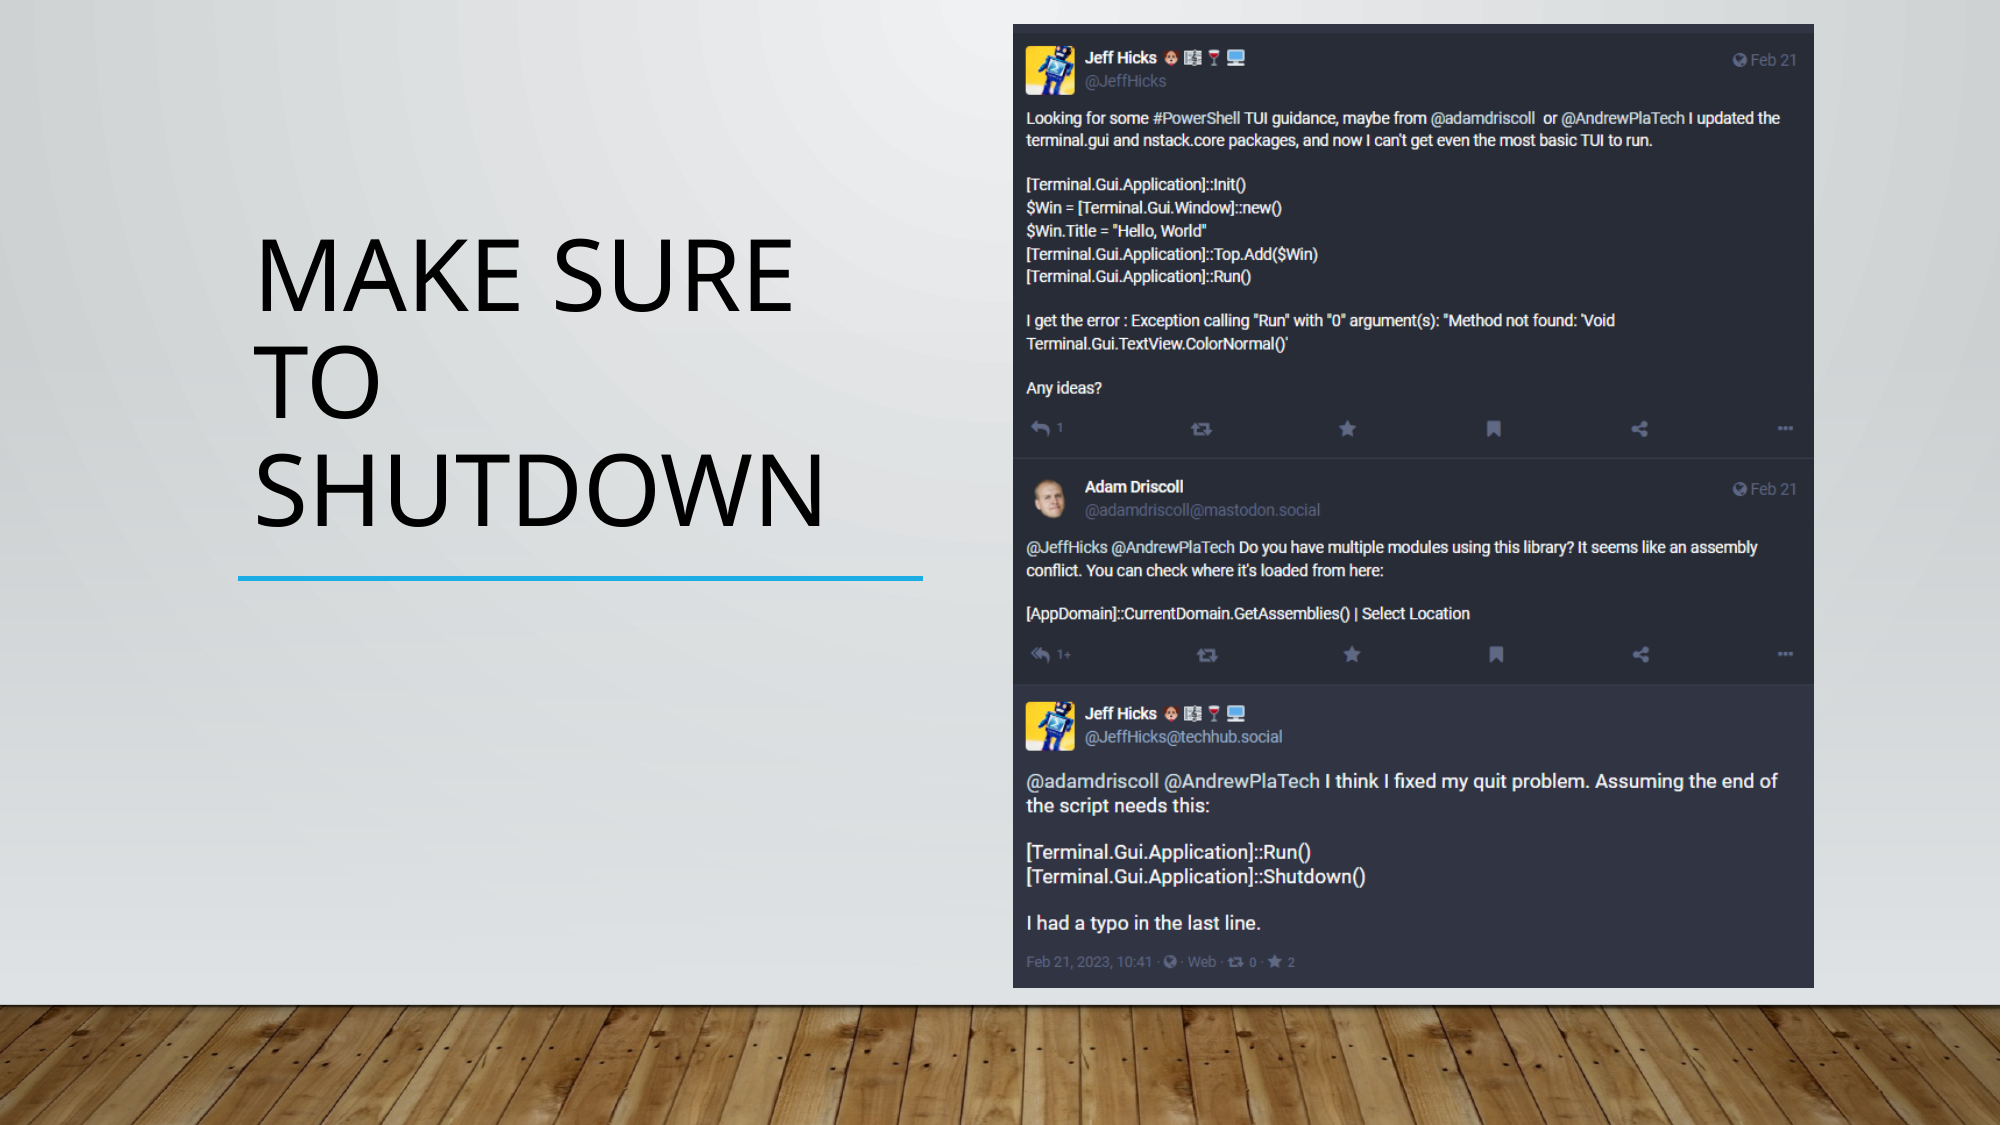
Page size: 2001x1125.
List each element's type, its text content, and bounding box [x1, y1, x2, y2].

text_box [0, 0, 2000, 330]
title Make sure to shutdown [238, 157, 924, 549]
picture [0, 1006, 2000, 1125]
text_box [0, 330, 2000, 1004]
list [1013, 23, 1814, 988]
